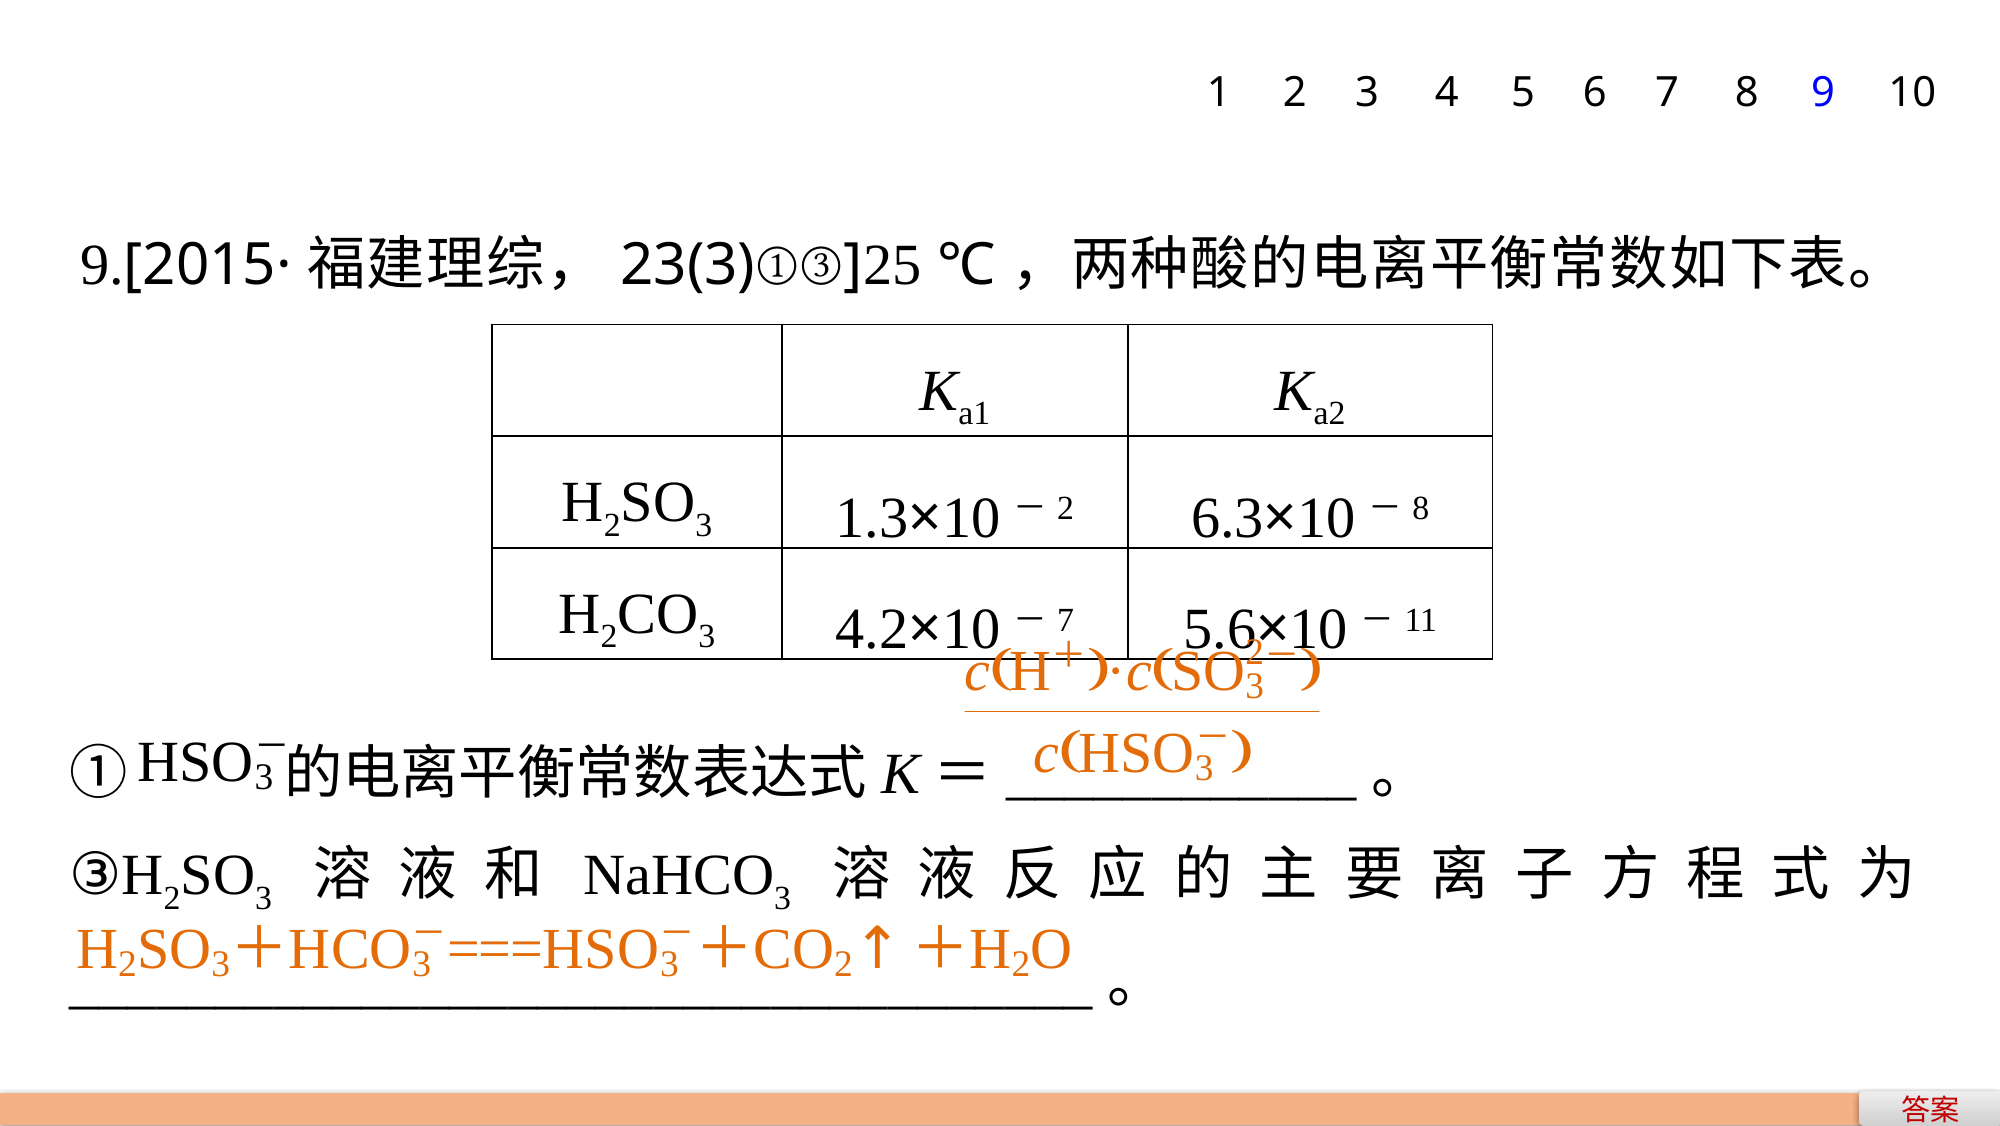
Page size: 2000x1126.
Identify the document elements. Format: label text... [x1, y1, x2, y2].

table_cell 4.2×10－7 [783, 549, 1127, 658]
text_box 7 [1641, 42, 1700, 138]
text_box ① 的电离平衡常数表达式K＝____________。 ③H2SO3溶液和NaHCO3溶液反应的主要离子方程式为___________________________________。 [54, 699, 1945, 1022]
table_header Ka2 [1129, 325, 1492, 435]
text_box 8 [1713, 42, 1779, 138]
text_box 9 [1793, 42, 1856, 138]
text_box 9.[2015·福建理综，23(3)①③]25 ℃，两种酸的电离平衡常数如下表。 [65, 174, 1864, 304]
text_box 3 [1341, 42, 1400, 138]
text_box 1 [1185, 42, 1251, 138]
text_box 10 [1869, 42, 1957, 138]
text_box 答案 [1857, 1089, 2000, 1126]
table_cell H2SO3 [493, 437, 781, 547]
table_header Ka1 [783, 325, 1127, 435]
table_cell H2CO3 [493, 549, 781, 658]
text_box 2 [1265, 42, 1327, 138]
text_box 6 [1569, 42, 1627, 138]
table_cell 6.3×10－8 [1129, 437, 1492, 547]
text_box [137, 720, 375, 841]
table_cell 5.6×10－11 [1129, 549, 1492, 658]
text_box 4 [1413, 42, 1479, 138]
table_cell 1.3×10－2 [783, 437, 1127, 547]
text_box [75, 900, 1271, 1030]
text_box 5 [1493, 42, 1555, 138]
table_header [493, 325, 781, 435]
text_box [0, 1092, 1856, 1126]
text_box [964, 615, 1386, 833]
